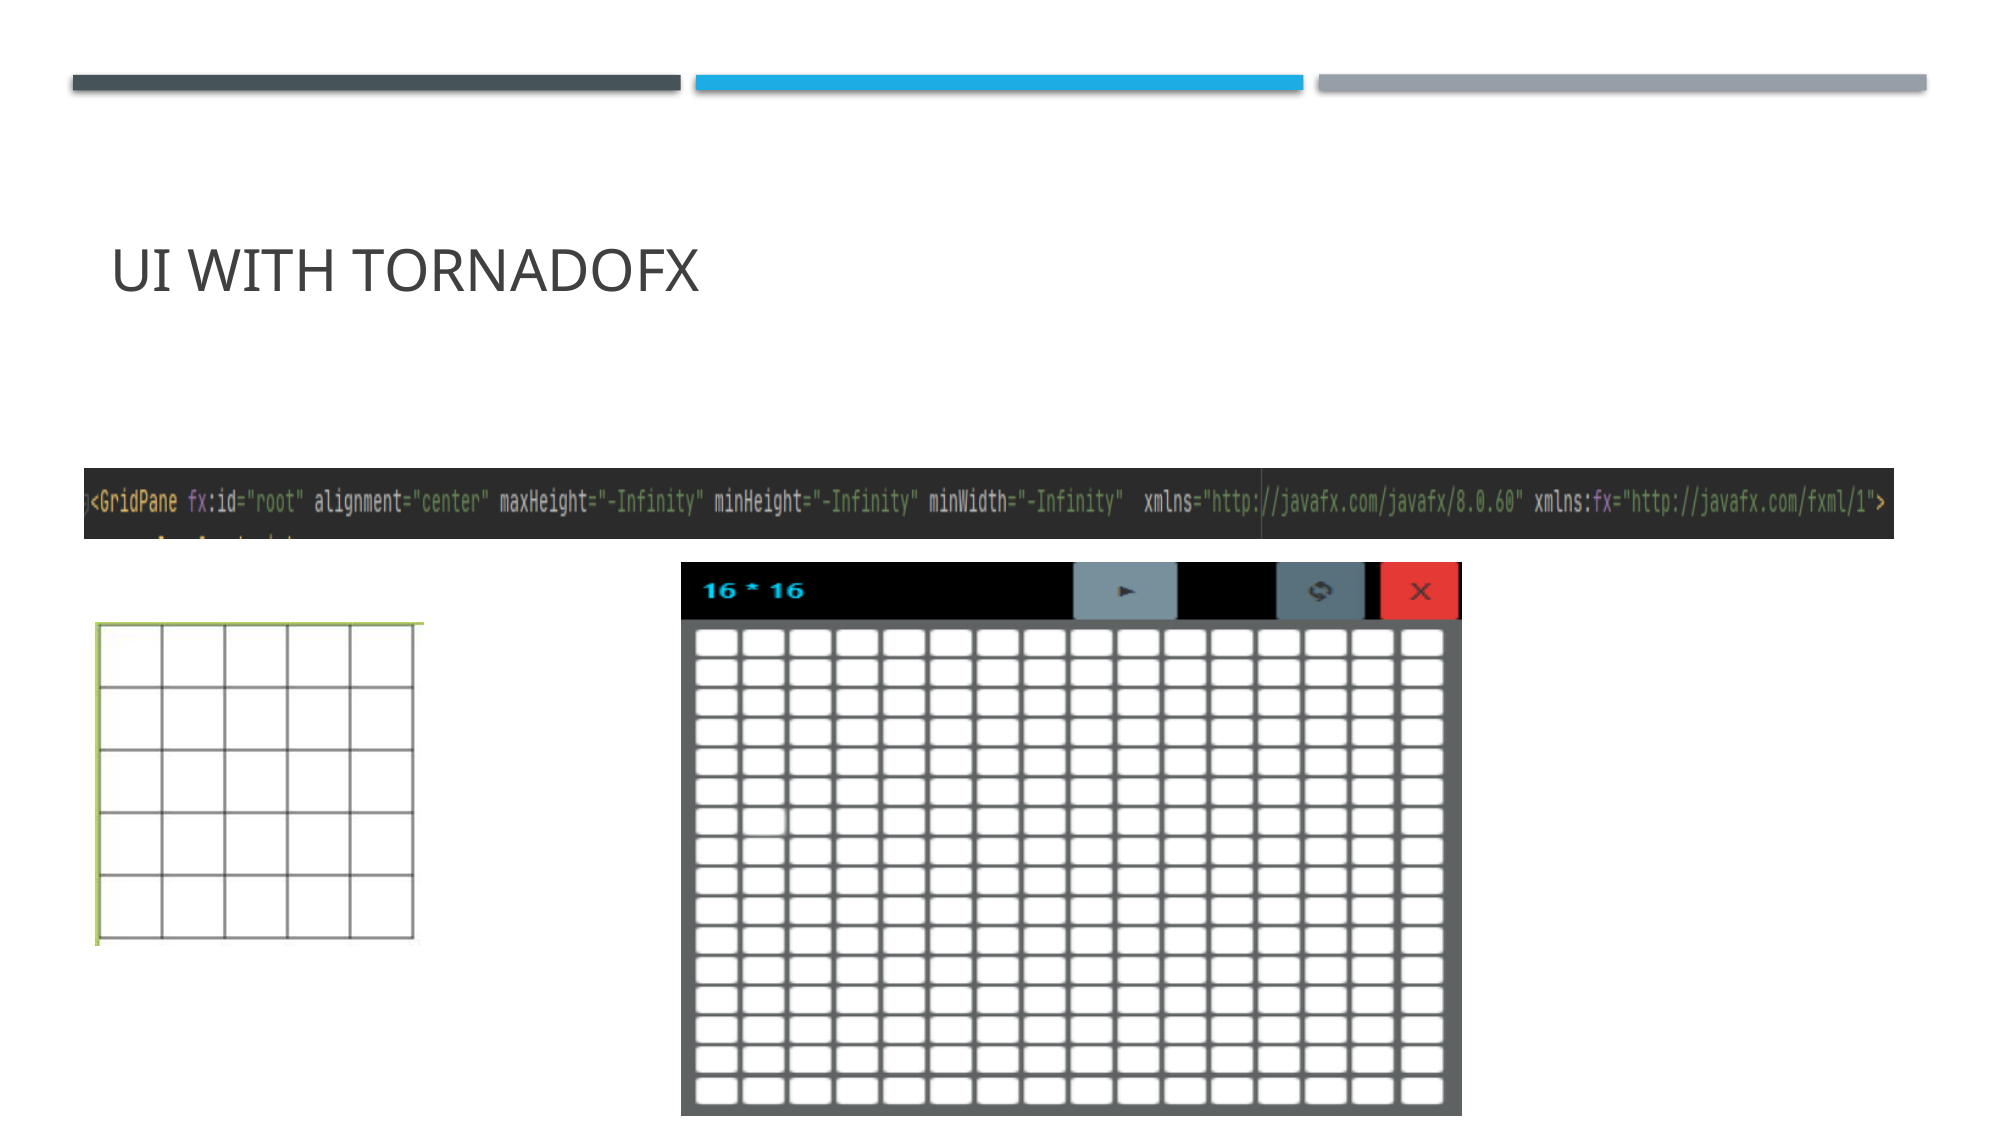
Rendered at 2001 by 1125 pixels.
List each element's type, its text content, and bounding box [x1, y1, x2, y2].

picture [681, 561, 1462, 1116]
picture [94, 621, 424, 947]
title UI with TornadoFX [95, 115, 1905, 311]
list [83, 468, 1895, 540]
